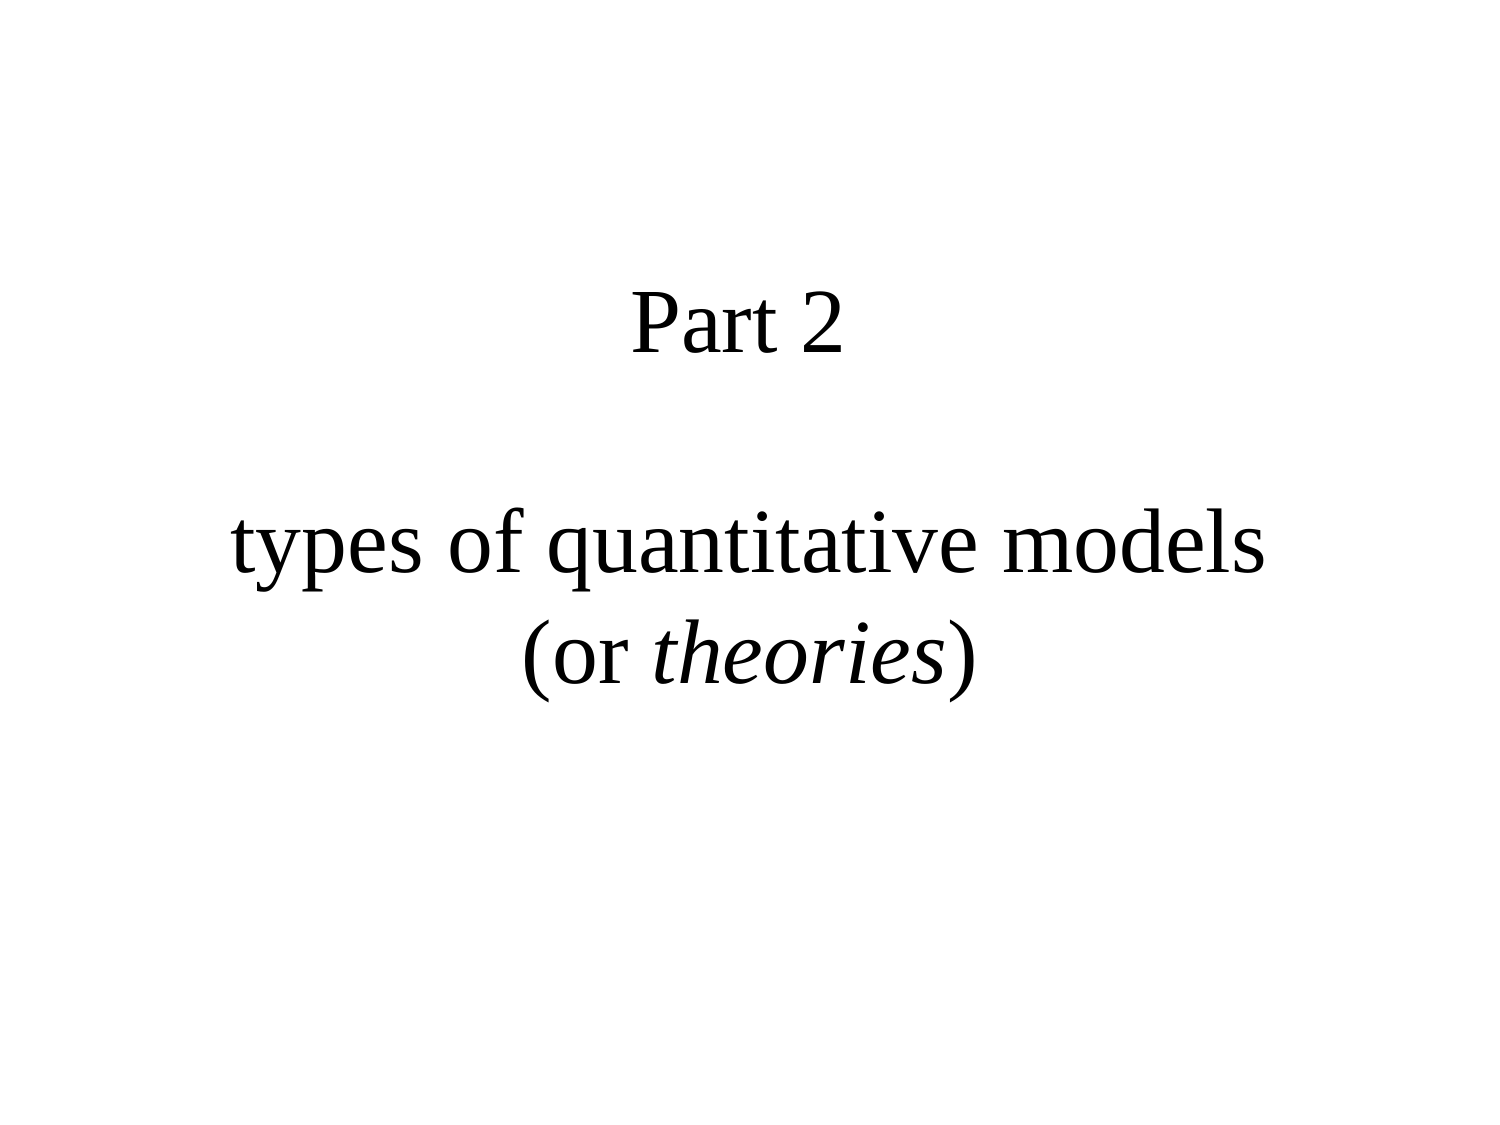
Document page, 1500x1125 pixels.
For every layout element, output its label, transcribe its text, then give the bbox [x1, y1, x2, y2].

title Part 2 types of quantitative models (or theories) [75, 187, 1425, 775]
